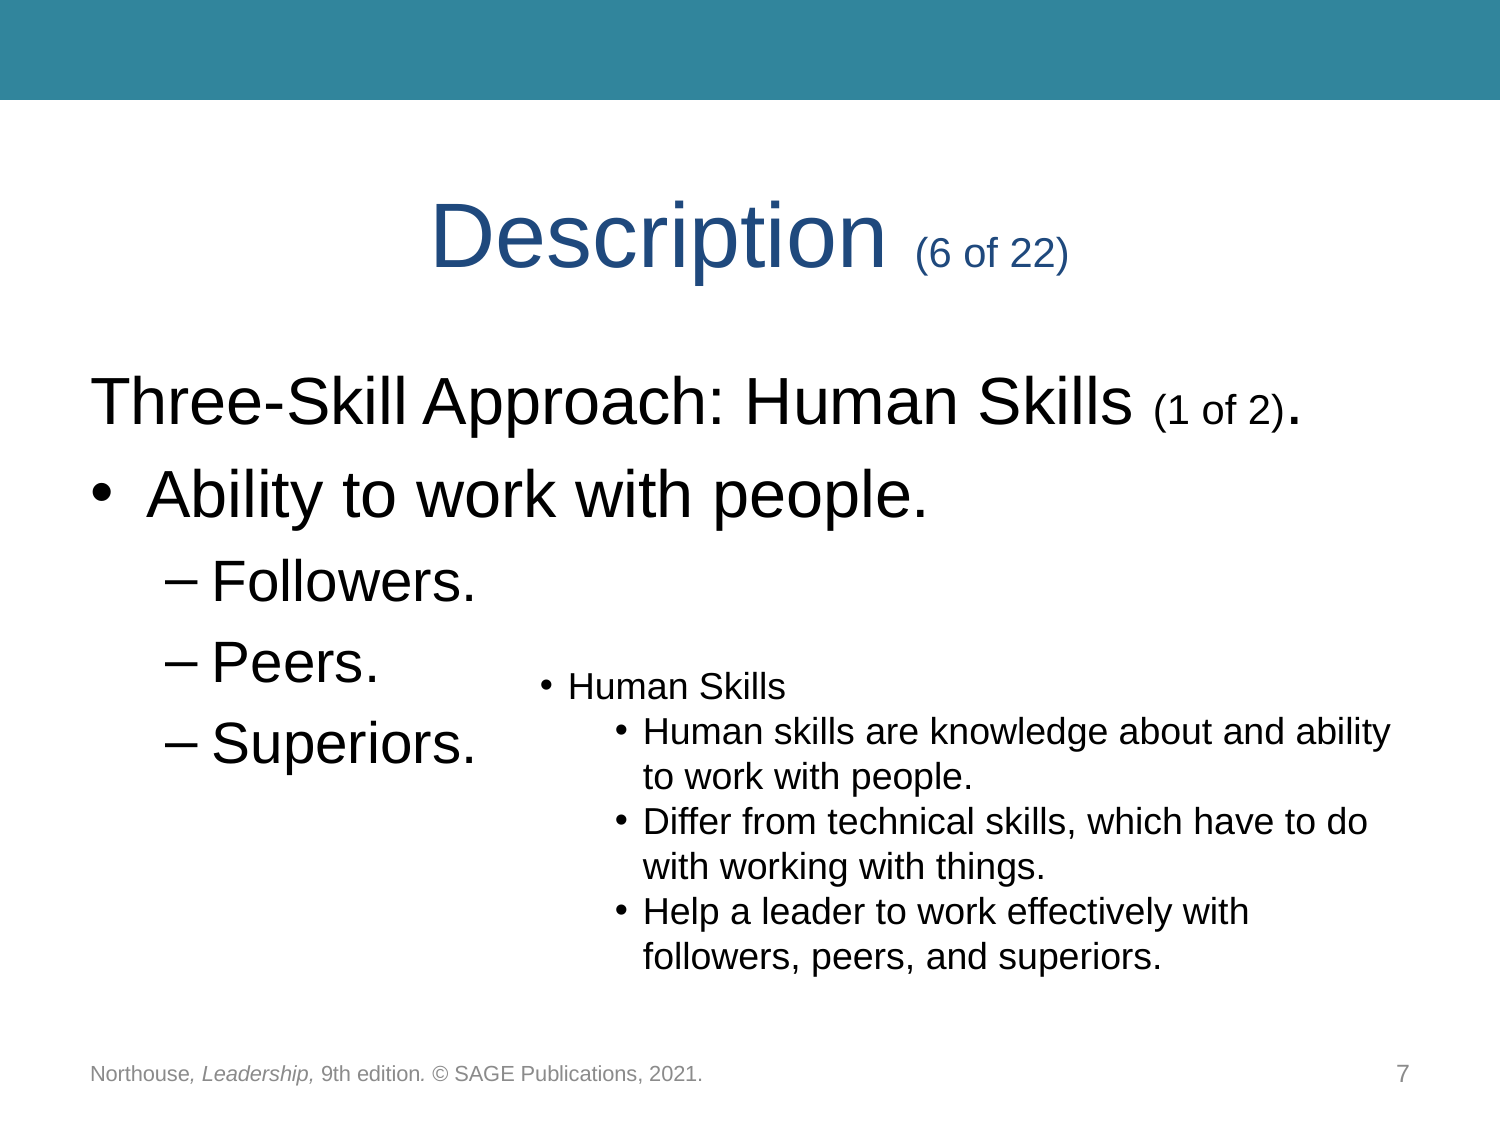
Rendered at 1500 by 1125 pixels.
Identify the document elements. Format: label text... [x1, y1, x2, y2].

list Three-Skill Approach: Human Skills (1 of 2). Ability to work with people. Followers. Peers. Superiors. [75, 350, 1425, 1005]
slide_number 7 [1350, 1042, 1425, 1103]
text_box Human Skills Human skills are knowledge about and ability to work with people. Differ from technical skills, which have to do with working with things. Help a leader to work effectively with followers, peers, and superiors. [374, 654, 1425, 984]
footer Northouse, Leadership, 9th edition. © SAGE Publications, 2021. [75, 1042, 1313, 1103]
title Description (6 of 22) [75, 137, 1425, 325]
